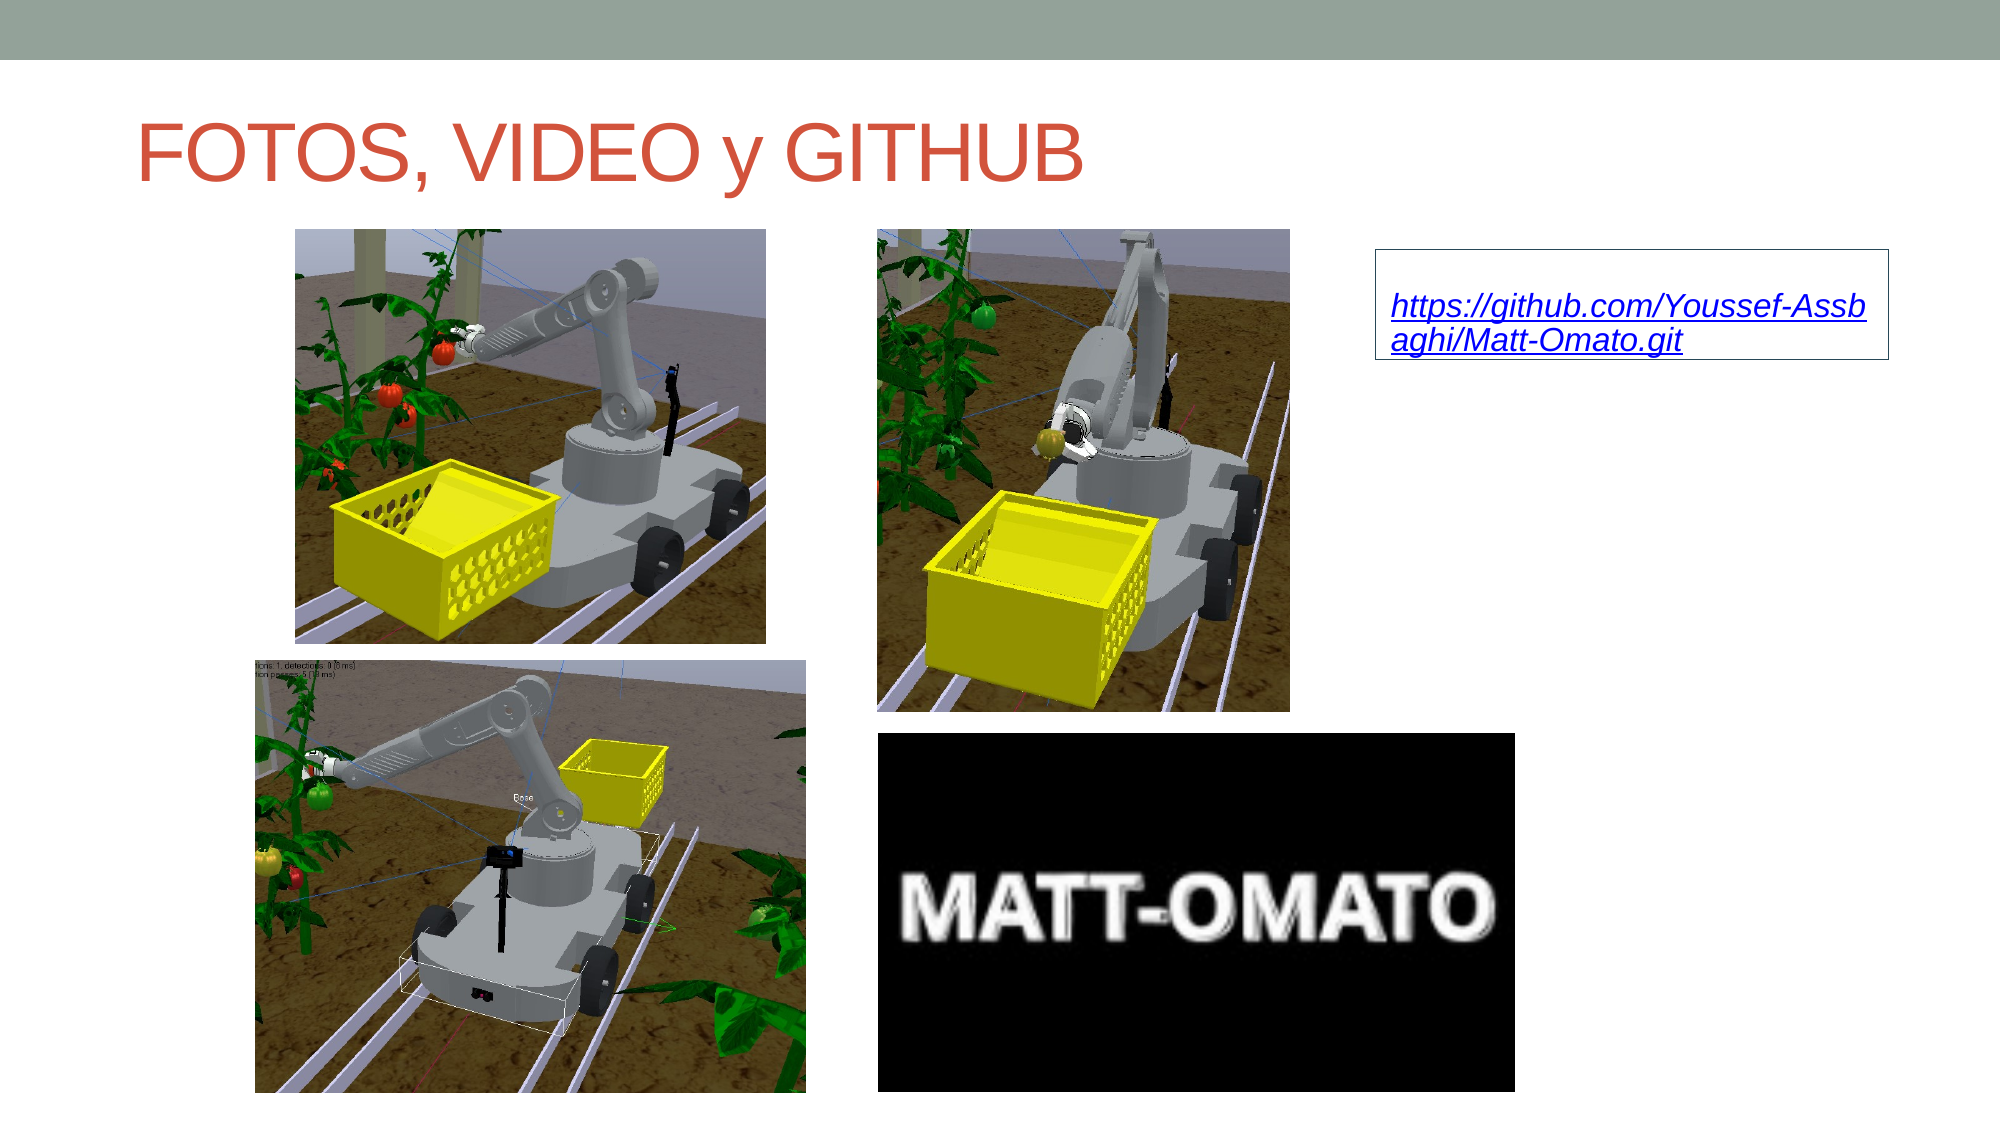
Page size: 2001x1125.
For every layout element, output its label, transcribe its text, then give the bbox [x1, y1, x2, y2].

picture [255, 660, 806, 1093]
picture [877, 228, 1290, 712]
text_box https://github.com/Youssef-Assbaghi/Matt-Omato.git [1375, 249, 1889, 360]
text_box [877, 732, 1516, 1093]
picture [295, 228, 766, 644]
title FOTOS, VIDEO y GITHUB [120, 66, 1921, 230]
